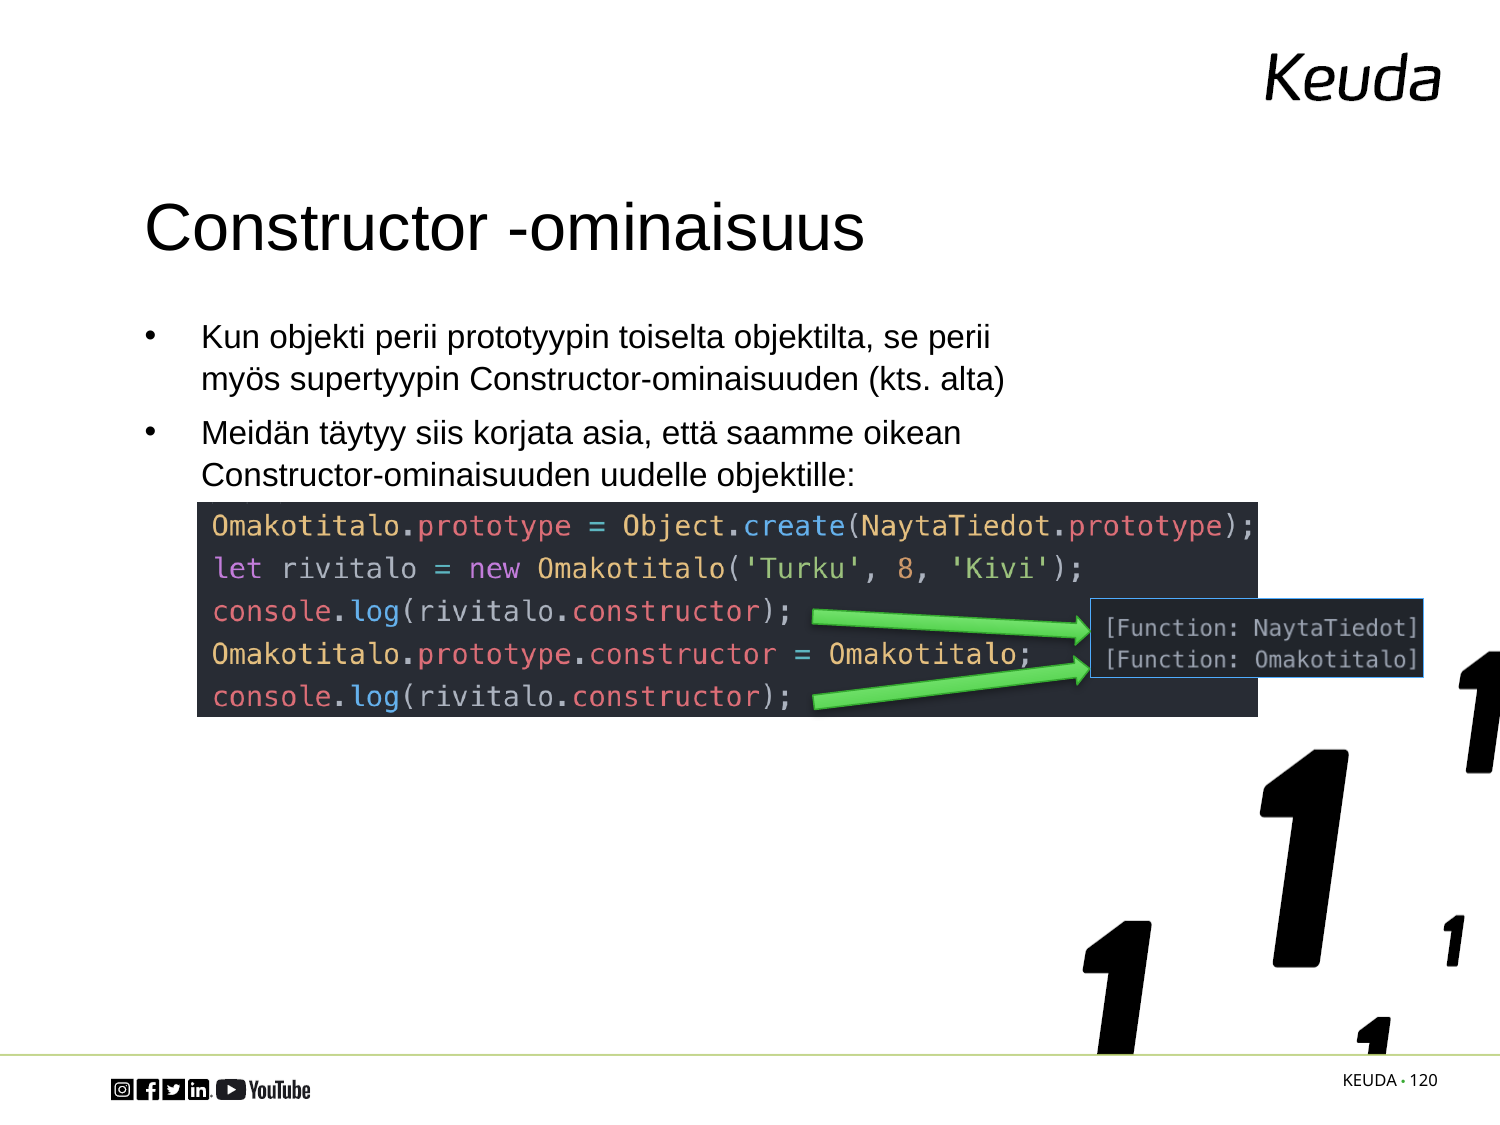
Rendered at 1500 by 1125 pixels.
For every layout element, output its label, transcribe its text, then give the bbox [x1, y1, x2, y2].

list Kun objekti perii prototyypin toiselta objektilta, se perii myös supertyypin Constructor-ominaisuuden (kts. alta) Meidän täytyy siis korjata asia, että saamme oikean Constructor-ominaisuuden uudelle objektille: [129, 305, 1075, 1050]
title Constructor -ominaisuus [129, 34, 1075, 272]
picture [0, 0, 1500, 1125]
